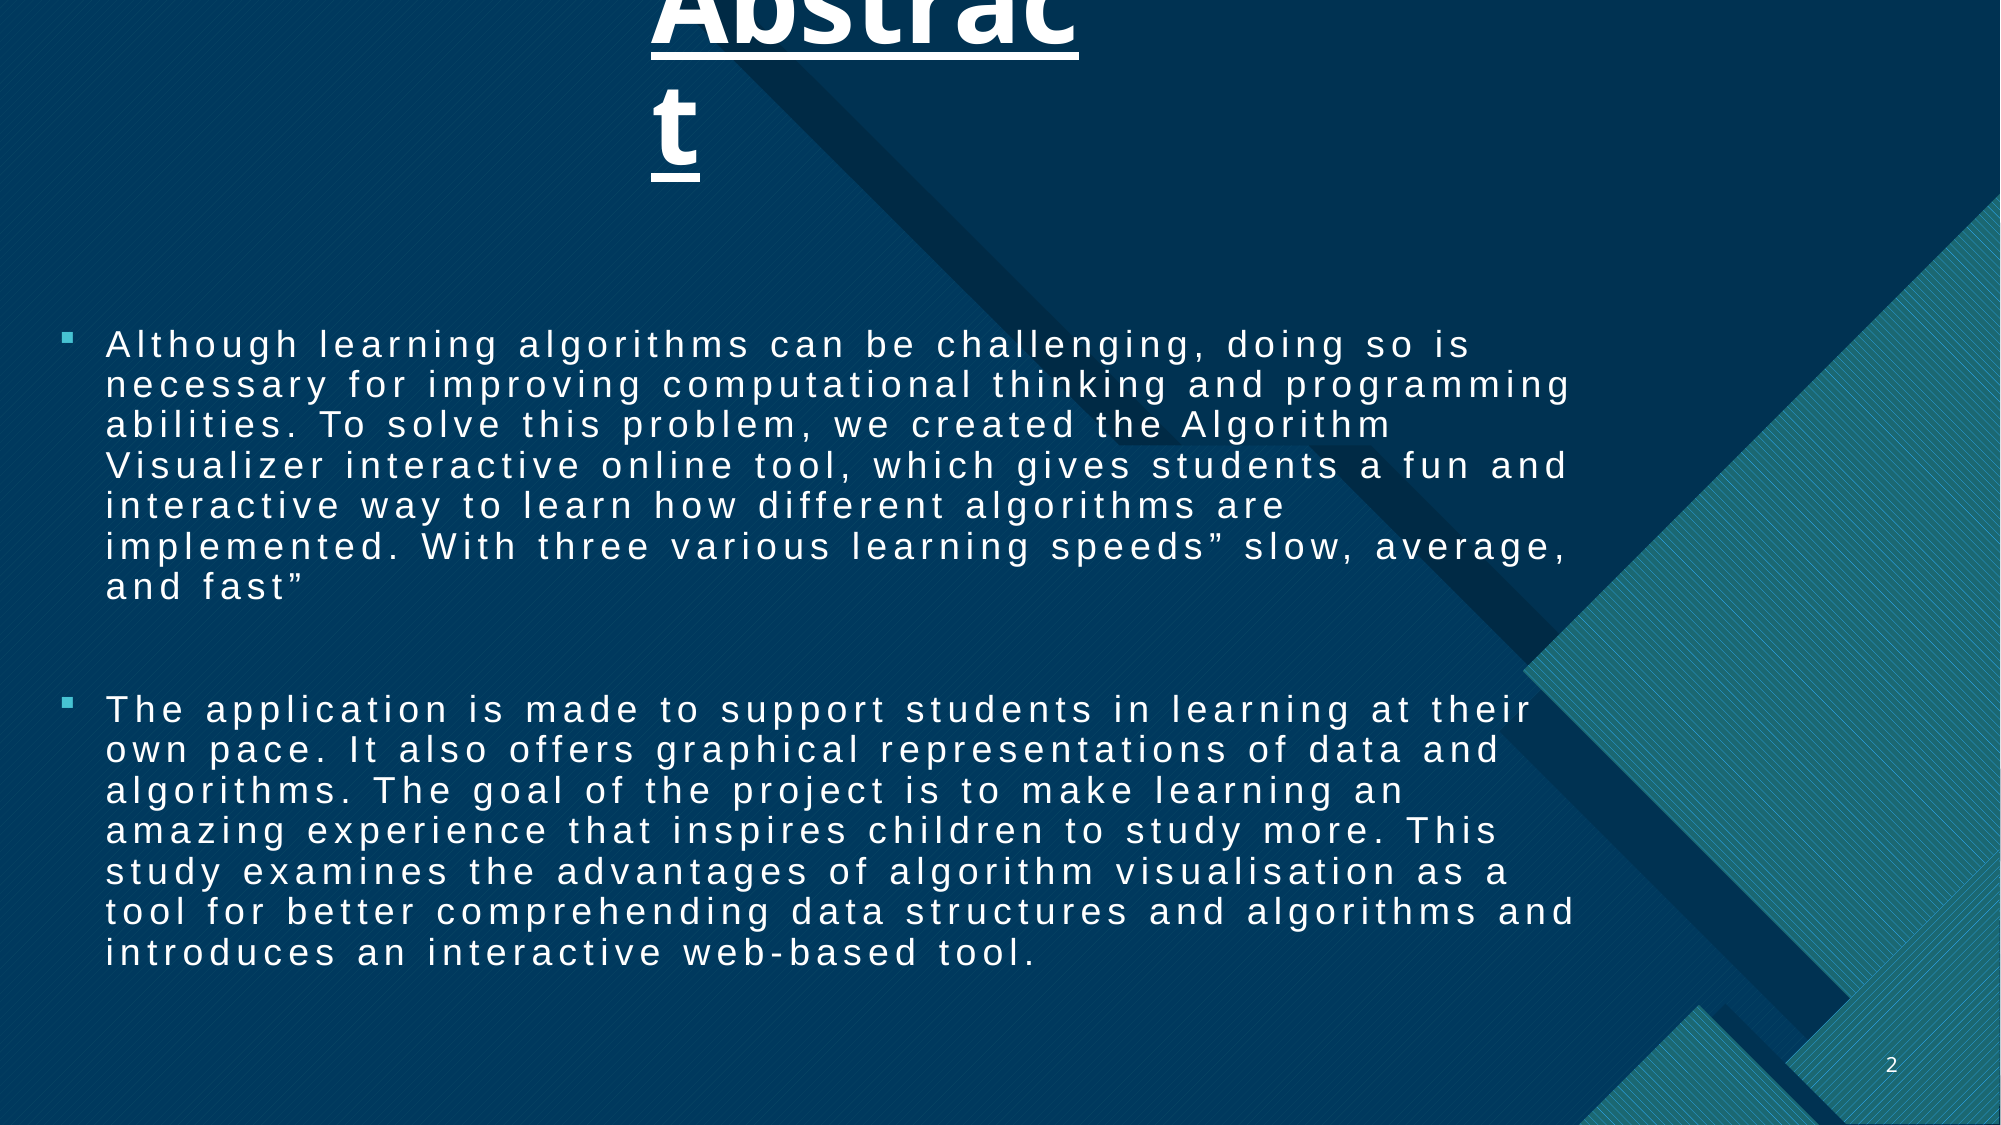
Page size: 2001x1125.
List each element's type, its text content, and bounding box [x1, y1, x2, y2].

slide_number 2 [1845, 1035, 1913, 1096]
title Abstract [636, 56, 1126, 197]
slide_number 12 [1603, 522, 2001, 1064]
list Although learning algorithms can be challenging, doing so is necessary for improving computational thinking and programming abilities. To solve this problem, we created the Algorithm Visualizer interactive online tool, which gives students a fun and interactive way to learn how different algorithms are implemented. With three various learning speeds” slow, average, and fast” The application is made to support students in learning at their own pace. It also offers graphical representations of data and algorithms. The goal of the project is to make learning an amazing experience that inspires children to study more. This study examines the advantages of algorithm visualisation as a tool for better comprehending data structures and algorithms and introduces an interactive web-based tool. [43, 317, 1603, 996]
